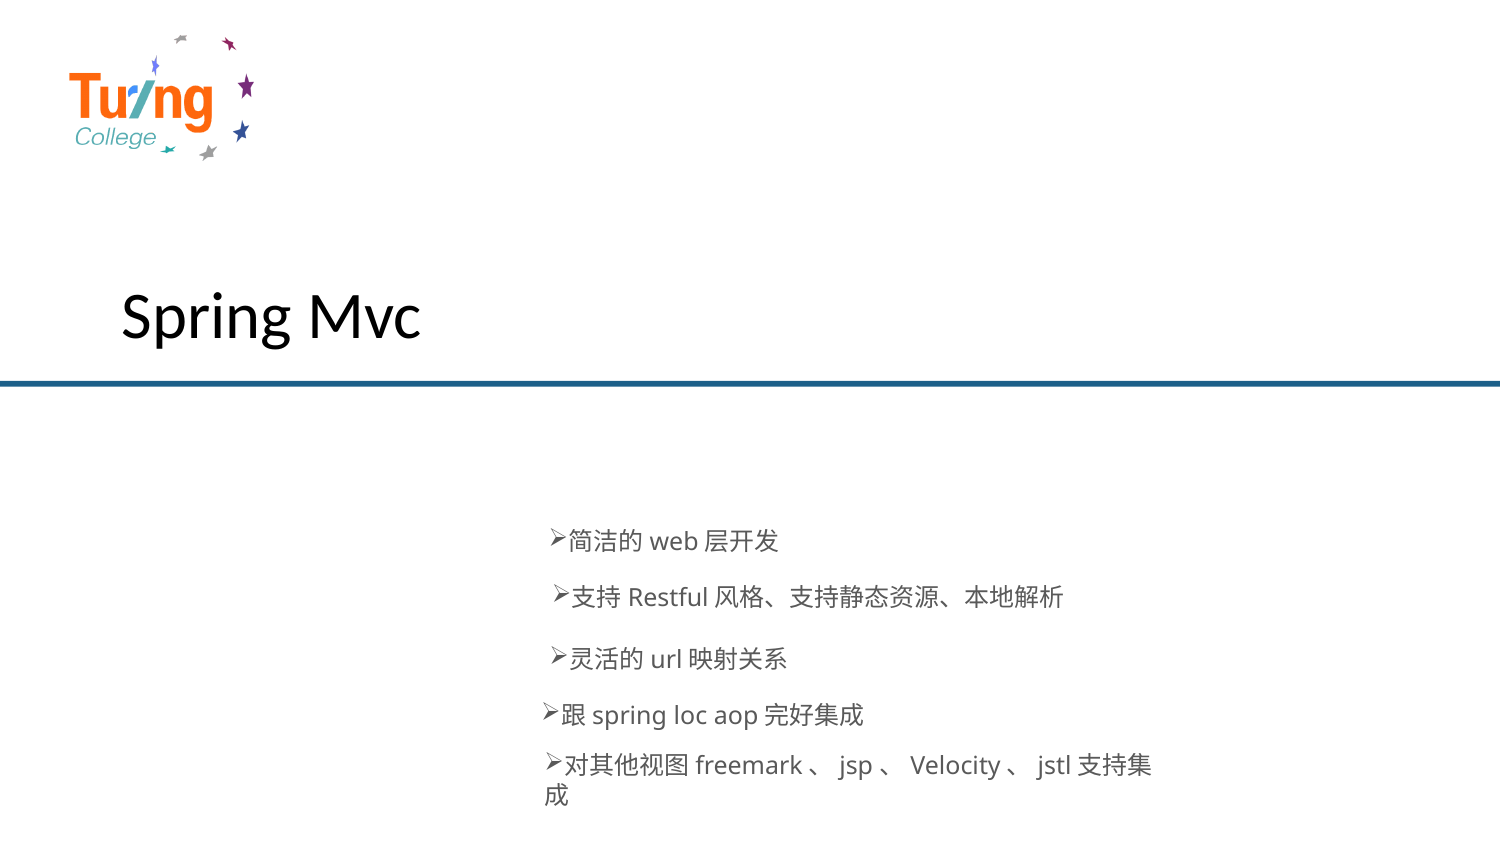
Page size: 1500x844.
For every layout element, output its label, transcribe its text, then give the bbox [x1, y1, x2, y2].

text_box 简洁的web层开发 [533, 518, 1033, 564]
text_box Spring Mvc [107, 264, 437, 359]
text_box 支持Restful风格、支持静态资源、本地解析 [537, 574, 1132, 620]
text_box 对其他视图freemark、jsp、Velocity、jstl支持集成 [529, 741, 1191, 817]
text_box 灵活的url映射关系 [534, 636, 1129, 681]
text_box 跟spring loc aop完好集成 [526, 691, 1121, 737]
picture [44, 0, 279, 219]
